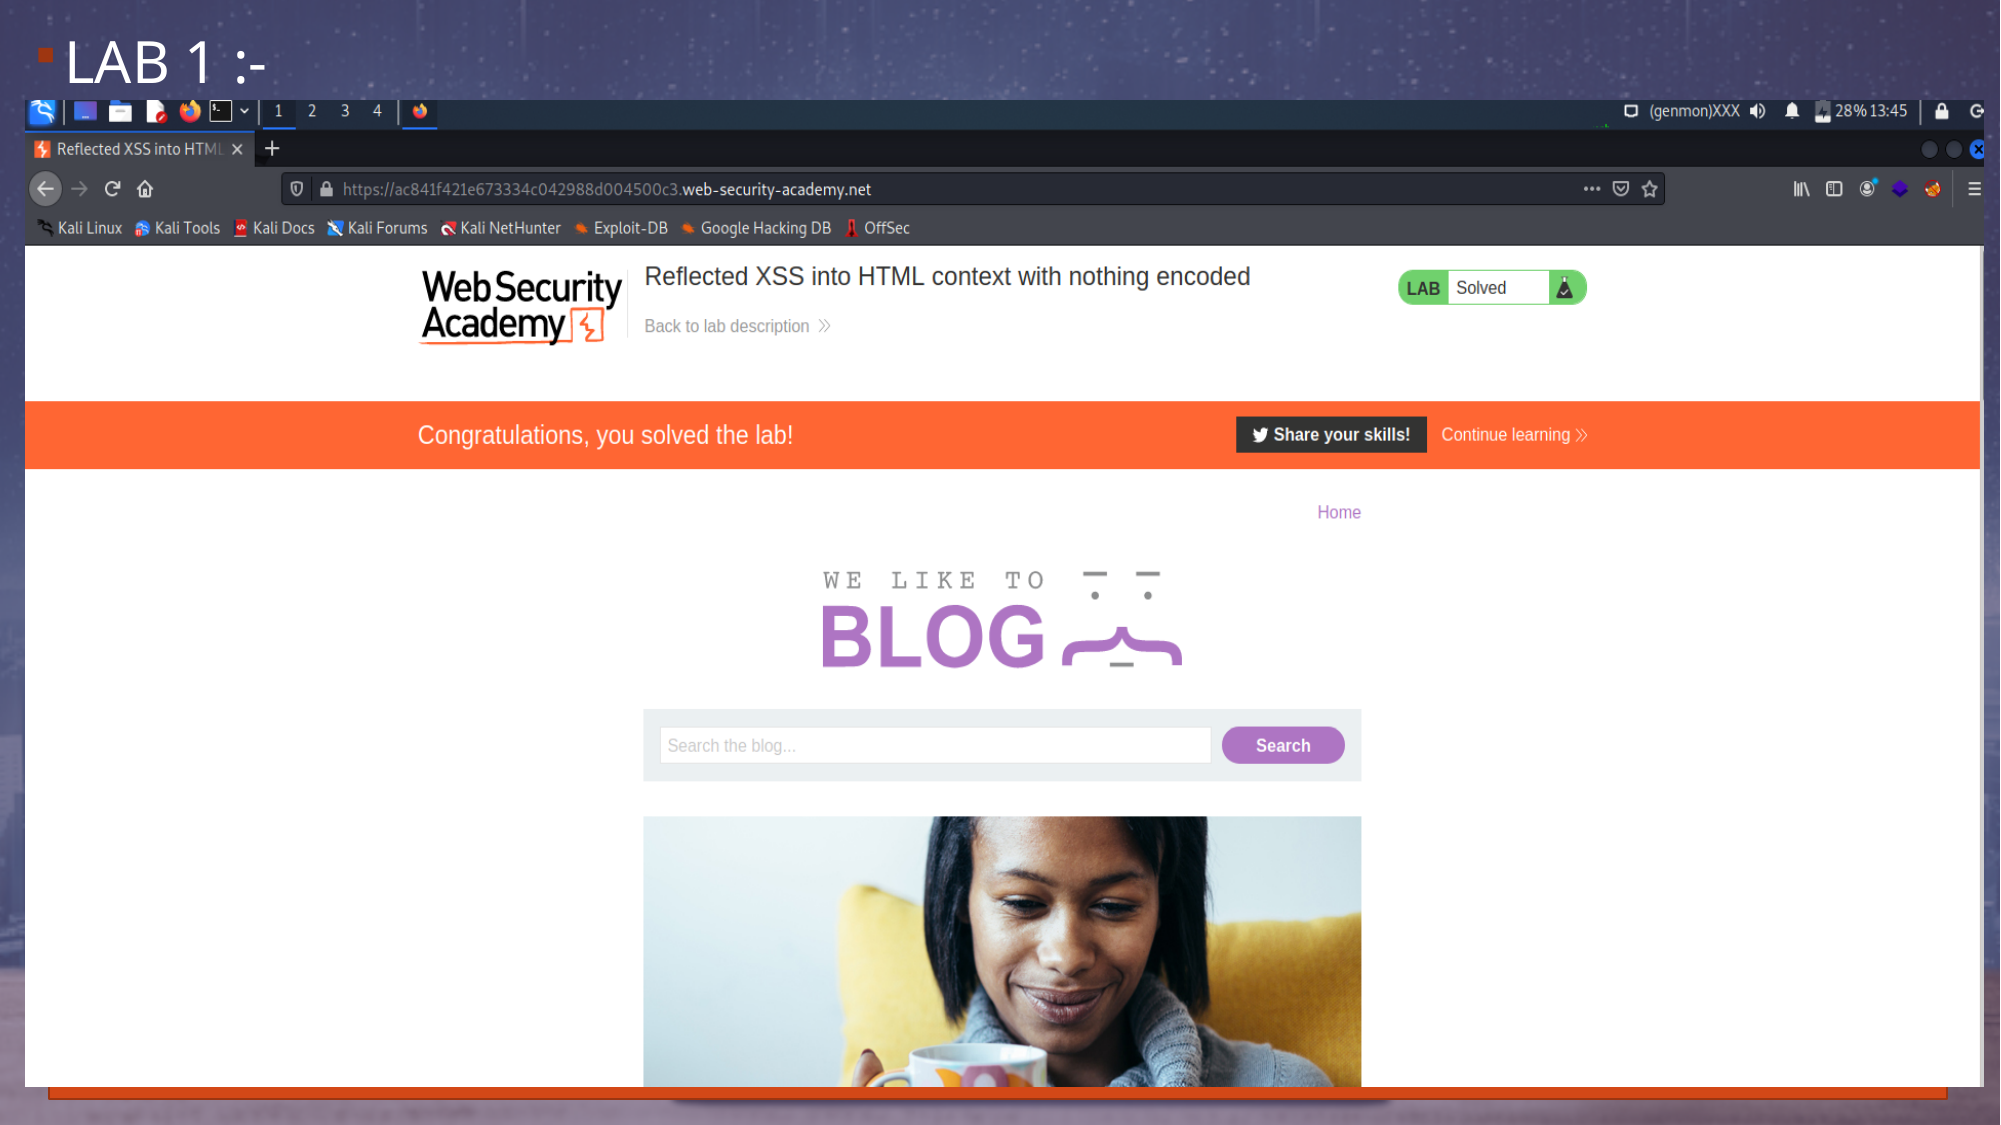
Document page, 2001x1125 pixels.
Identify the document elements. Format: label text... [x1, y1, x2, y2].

text_box [48, 1088, 1948, 1100]
list LAB 1 :- [19, 26, 1978, 1013]
title [0, 0, 2000, 1125]
picture [25, 100, 1984, 1087]
